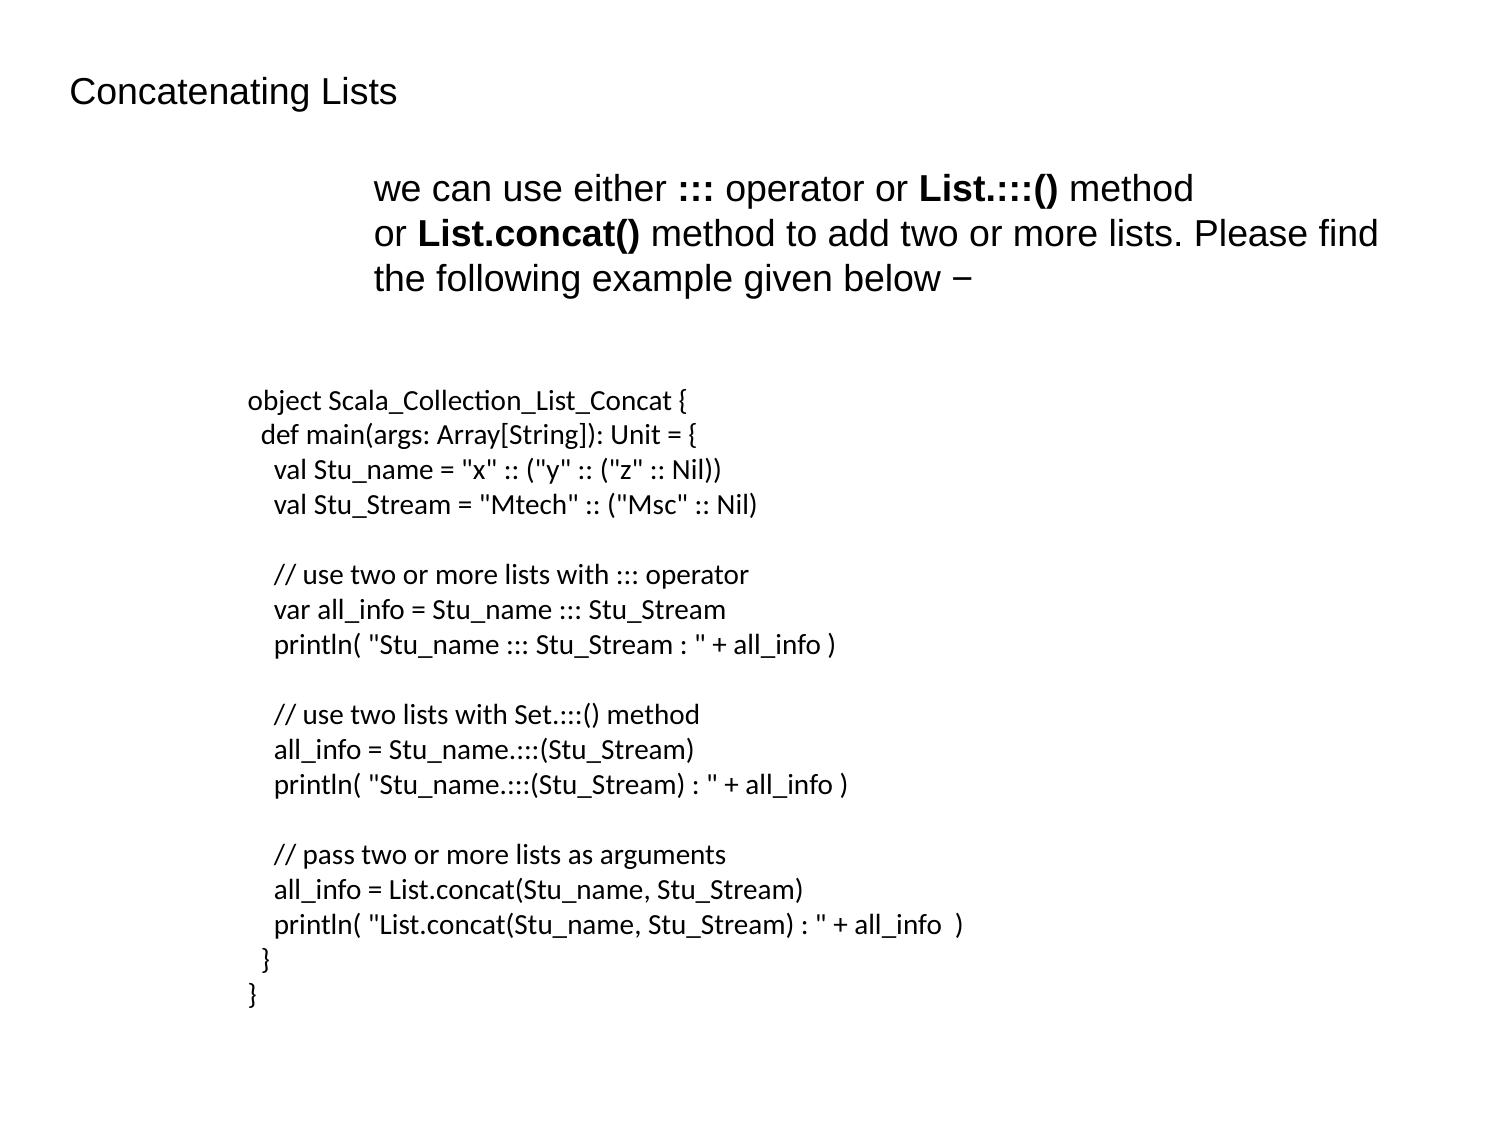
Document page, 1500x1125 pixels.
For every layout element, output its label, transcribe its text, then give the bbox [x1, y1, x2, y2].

text_box Concatenating Lists [54, 59, 805, 119]
text_box object Scala_Collection_List_Concat { def main(args: Array[String]): Unit = { val Stu_name = "x" :: ("y" :: ("z" :: Nil)) val Stu_Stream = "Mtech" :: ("Msc" :: Nil) // use two or more lists with ::: operator var all_info = Stu_name ::: Stu_Stream println( "Stu_name ::: Stu_Stream : " + all_info ) // use two lists with Set.:::() method all_info = Stu_name.:::(Stu_Stream) println( "Stu_name.:::(Stu_Stream) : " + all_info ) // pass two or more lists as arguments all_info = List.concat(Stu_name, Stu_Stream) println( "List.concat(Stu_name, Stu_Stream) : " + all_info ) } } [233, 373, 1415, 1018]
text_box we can use either ::: operator or List.:::() method or List.concat() method to add two or more lists. Please find the following example given below − [358, 156, 1414, 306]
